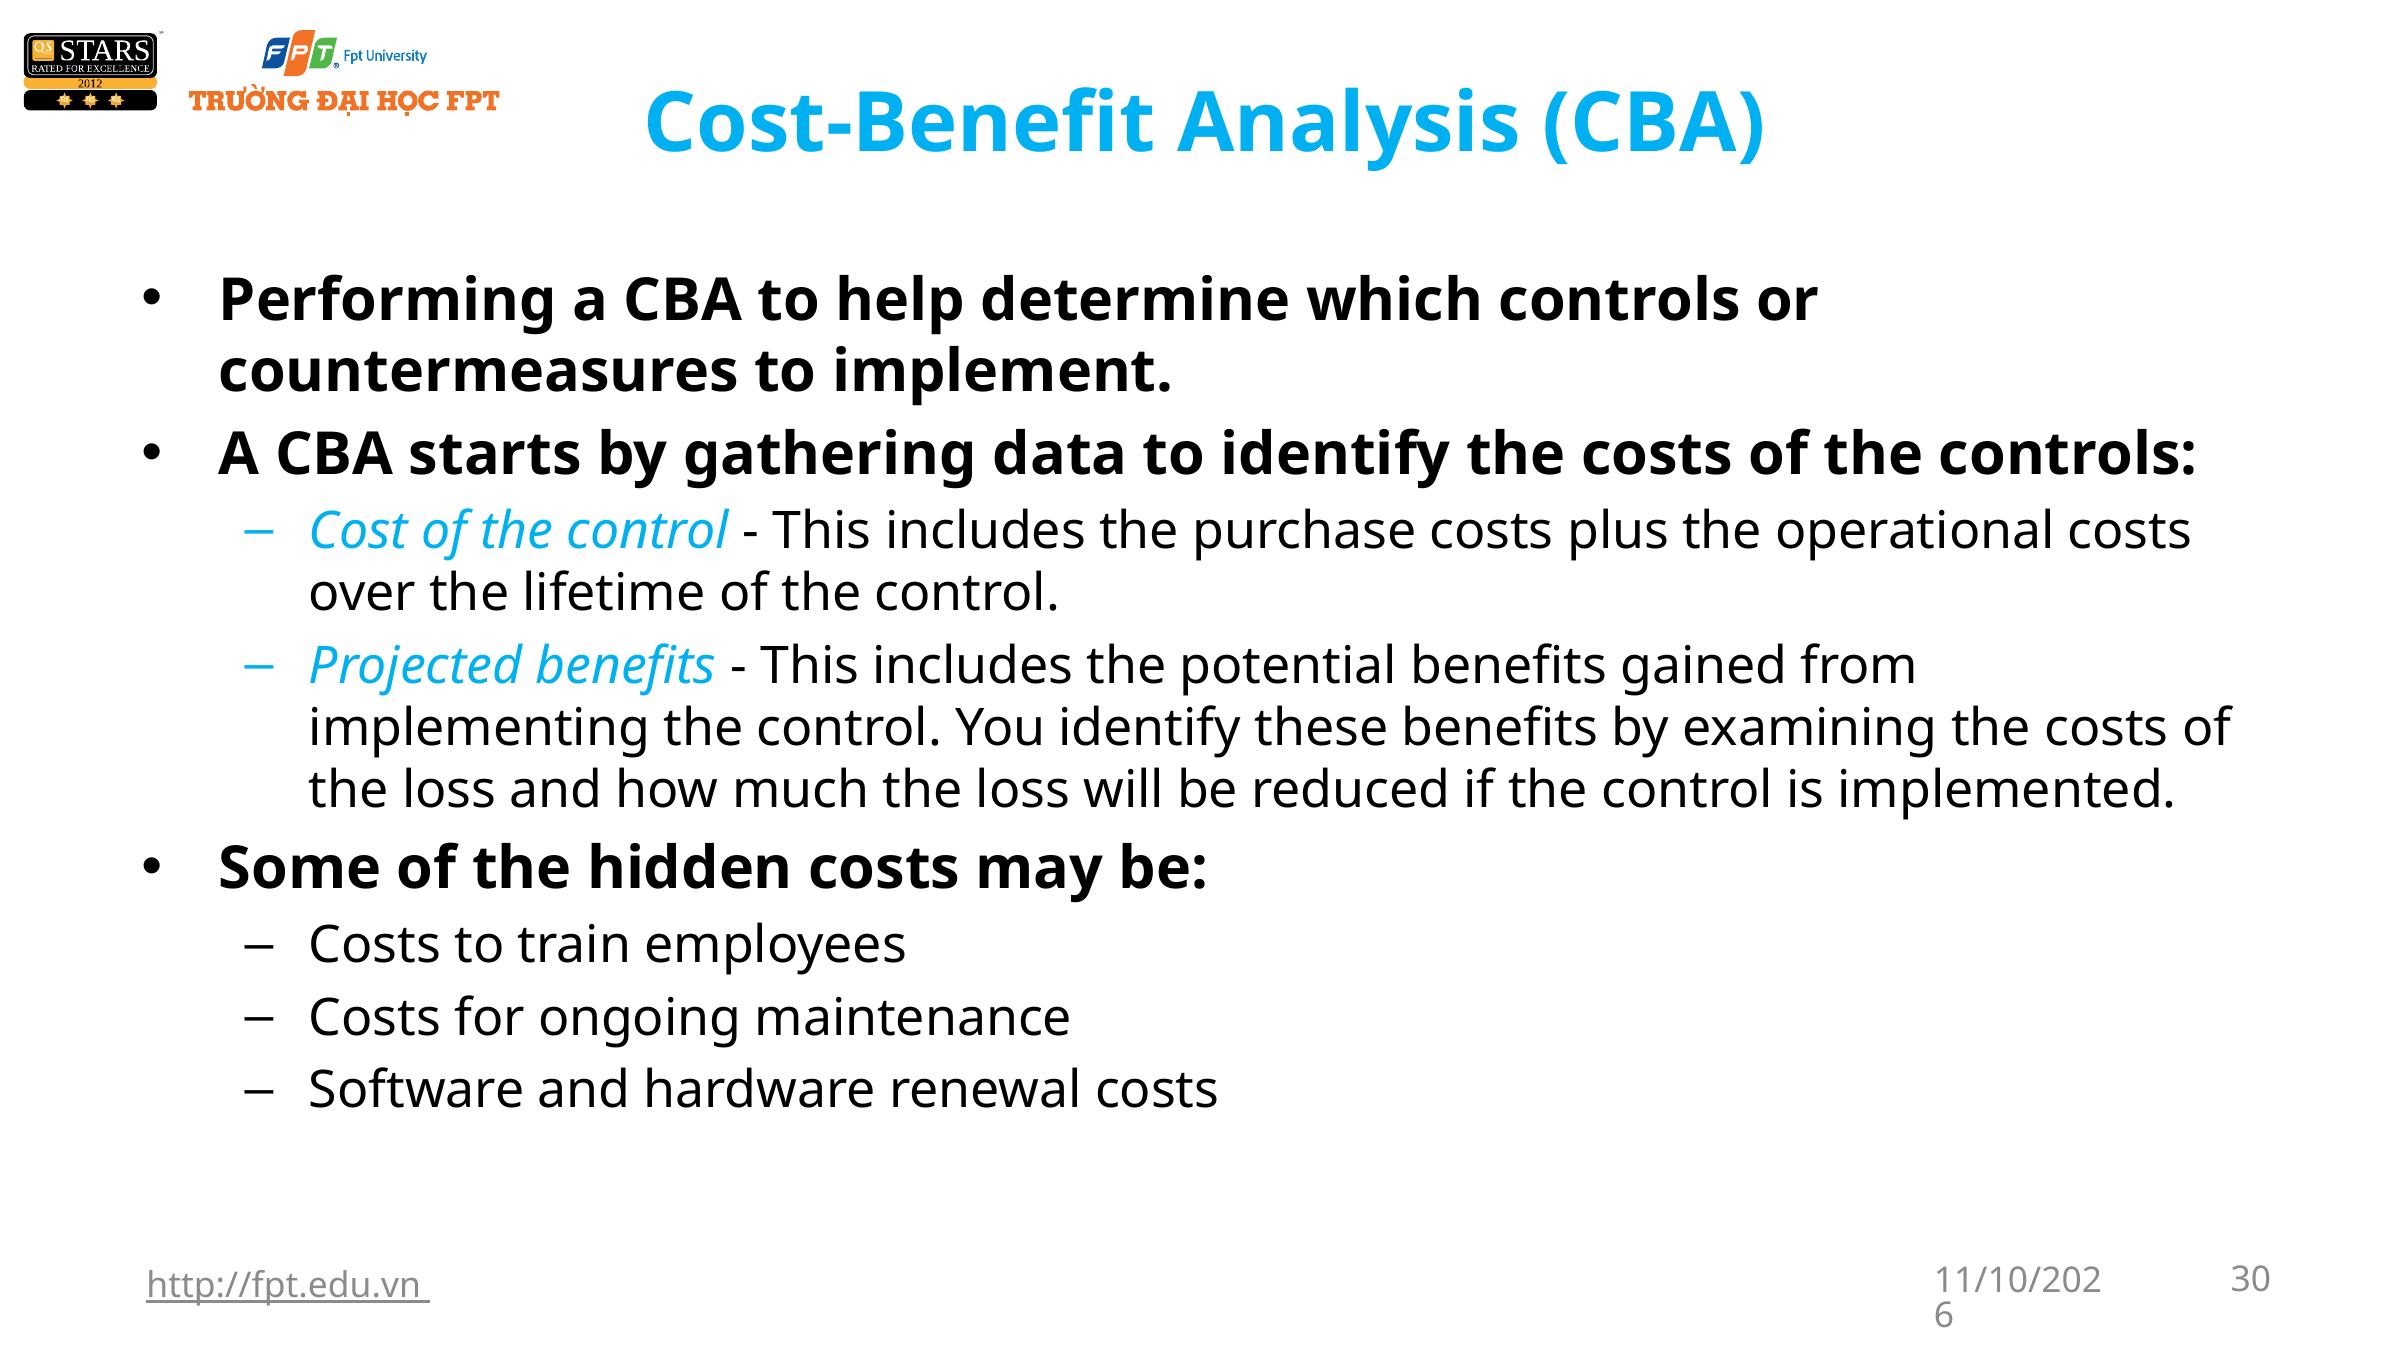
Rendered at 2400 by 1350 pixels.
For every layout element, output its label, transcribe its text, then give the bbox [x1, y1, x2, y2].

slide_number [1912, 1250, 2138, 1313]
list Performing a CBA to help determine which controls or countermeasures to implement. A CBA starts by gathering data to identify the costs of the controls: Cost of the control - This includes the purchase costs plus the operational costs over the lifetime of the control. Projected benefits - This includes the potential benefits gained from implementing the control. You identify these benefits by examining the costs of the loss and how much the loss will be reduced if the control is implemented. Some of the hidden costs may be: Costs to train employees Costs for ongoing maintenance Software and hardware renewal costs [120, 249, 2280, 1225]
footer http://fpt.edu.vn [125, 1250, 885, 1322]
slide_number 30 [2175, 1250, 2293, 1312]
title Cost-Benefit Analysis (CBA) [125, 36, 2285, 200]
